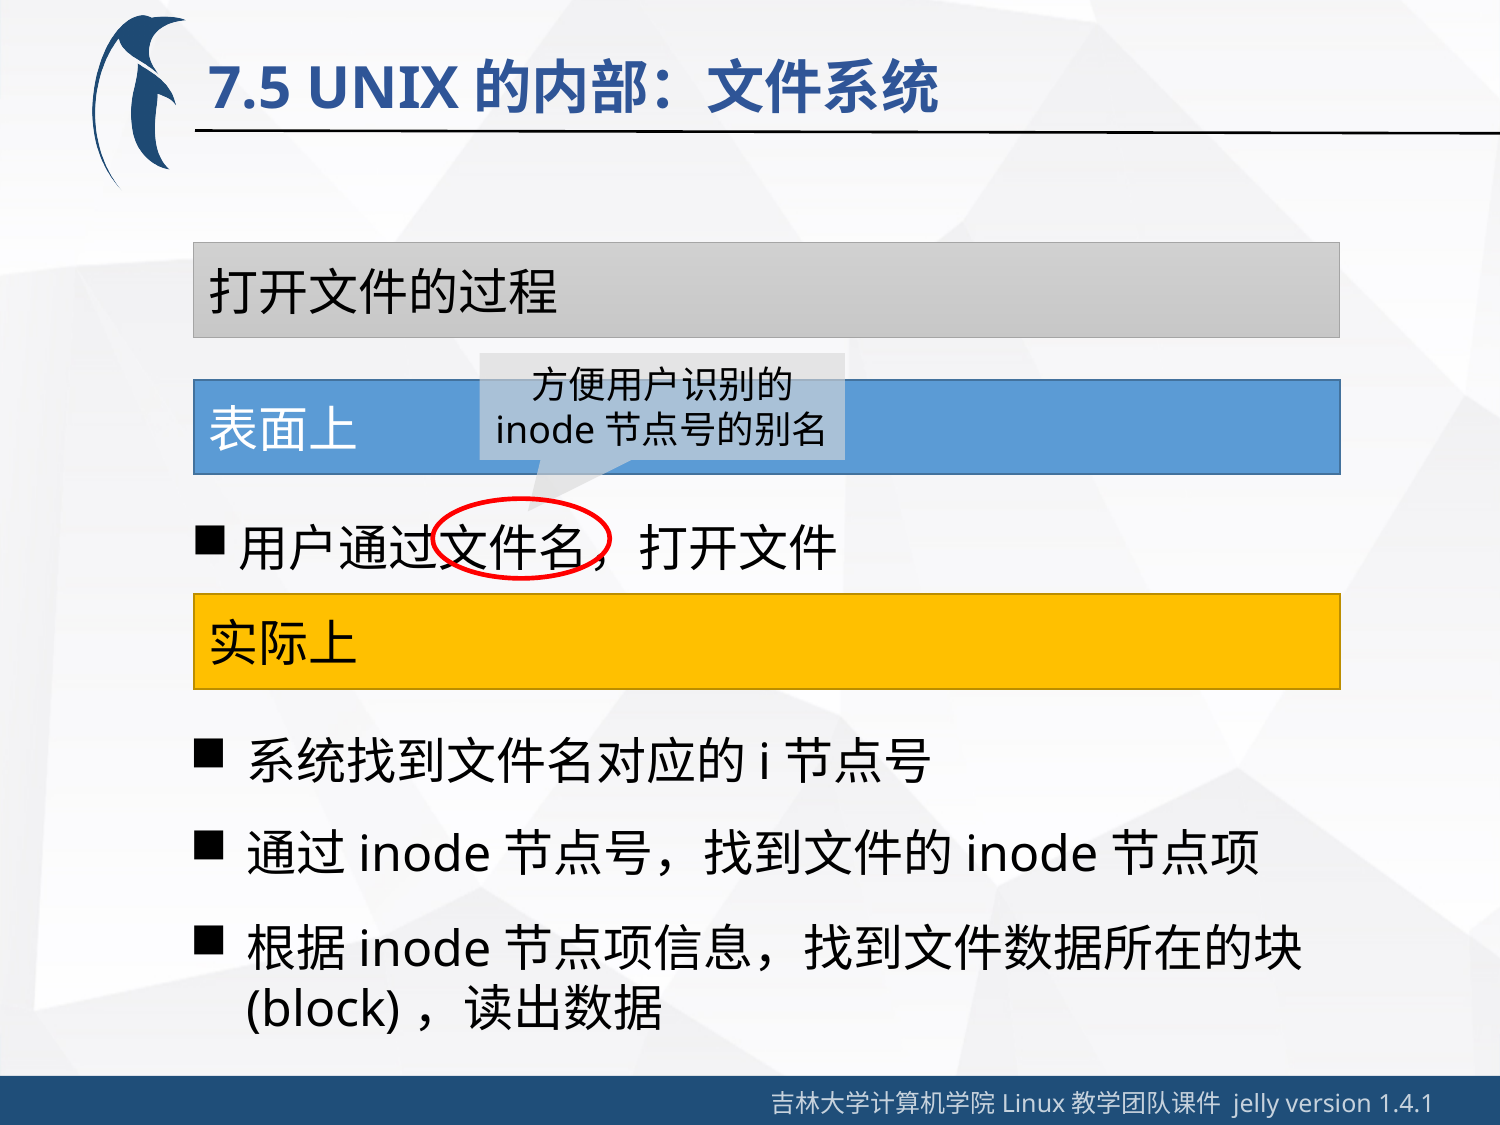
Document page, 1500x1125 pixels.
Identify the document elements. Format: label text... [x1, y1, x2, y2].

text_box 实际上 [193, 593, 1341, 690]
text_box 打开文件的过程 [193, 242, 1340, 338]
text_box 表面上 [606, 379, 1341, 475]
text_box 表面上 [193, 379, 538, 475]
text_box 系统找到文件名对应的i节点号 [175, 722, 1322, 798]
picture [0, 0, 1500, 1075]
text_box 7.5 UNIX的内部：文件系统 [193, 42, 1026, 128]
text_box [431, 497, 611, 580]
text_box 用户通过文件名，打开文件 [176, 479, 1323, 585]
text_box 方便用户识别的 inode节点号的别名 [478, 352, 846, 500]
text_box 通过inode节点号，找到文件的inode节点项 [175, 814, 1340, 890]
text_box 根据inode节点项信息，找到文件数据所在的块(block)，读出数据 [175, 909, 1331, 1044]
